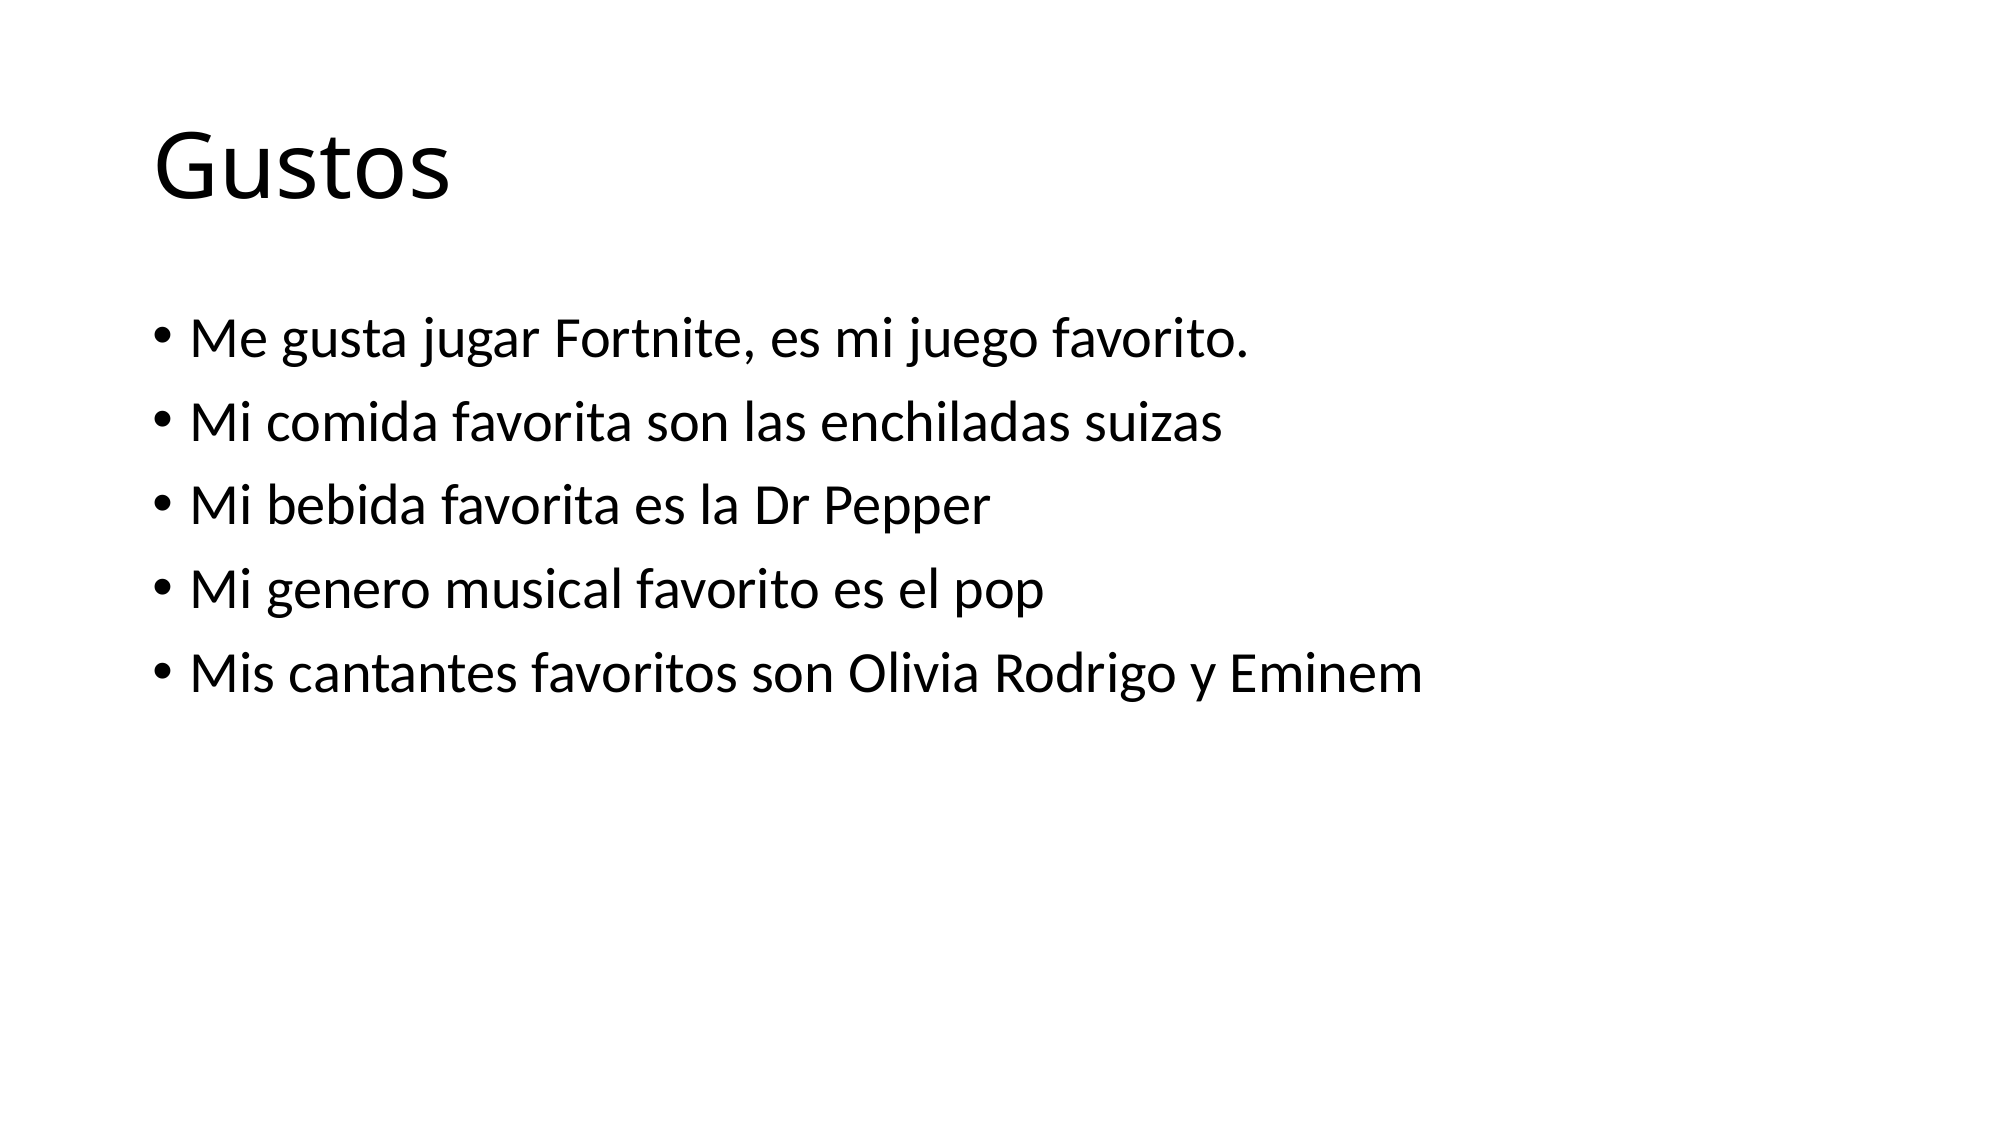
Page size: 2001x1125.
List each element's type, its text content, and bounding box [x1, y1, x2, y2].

title Gustos [137, 59, 1863, 278]
list Me gusta jugar Fortnite, es mi juego favorito. Mi comida favorita son las enchiladas suizas Mi bebida favorita es la Dr Pepper Mi genero musical favorito es el pop Mis cantantes favoritos son Olivia Rodrigo y Eminem [137, 299, 1863, 1014]
